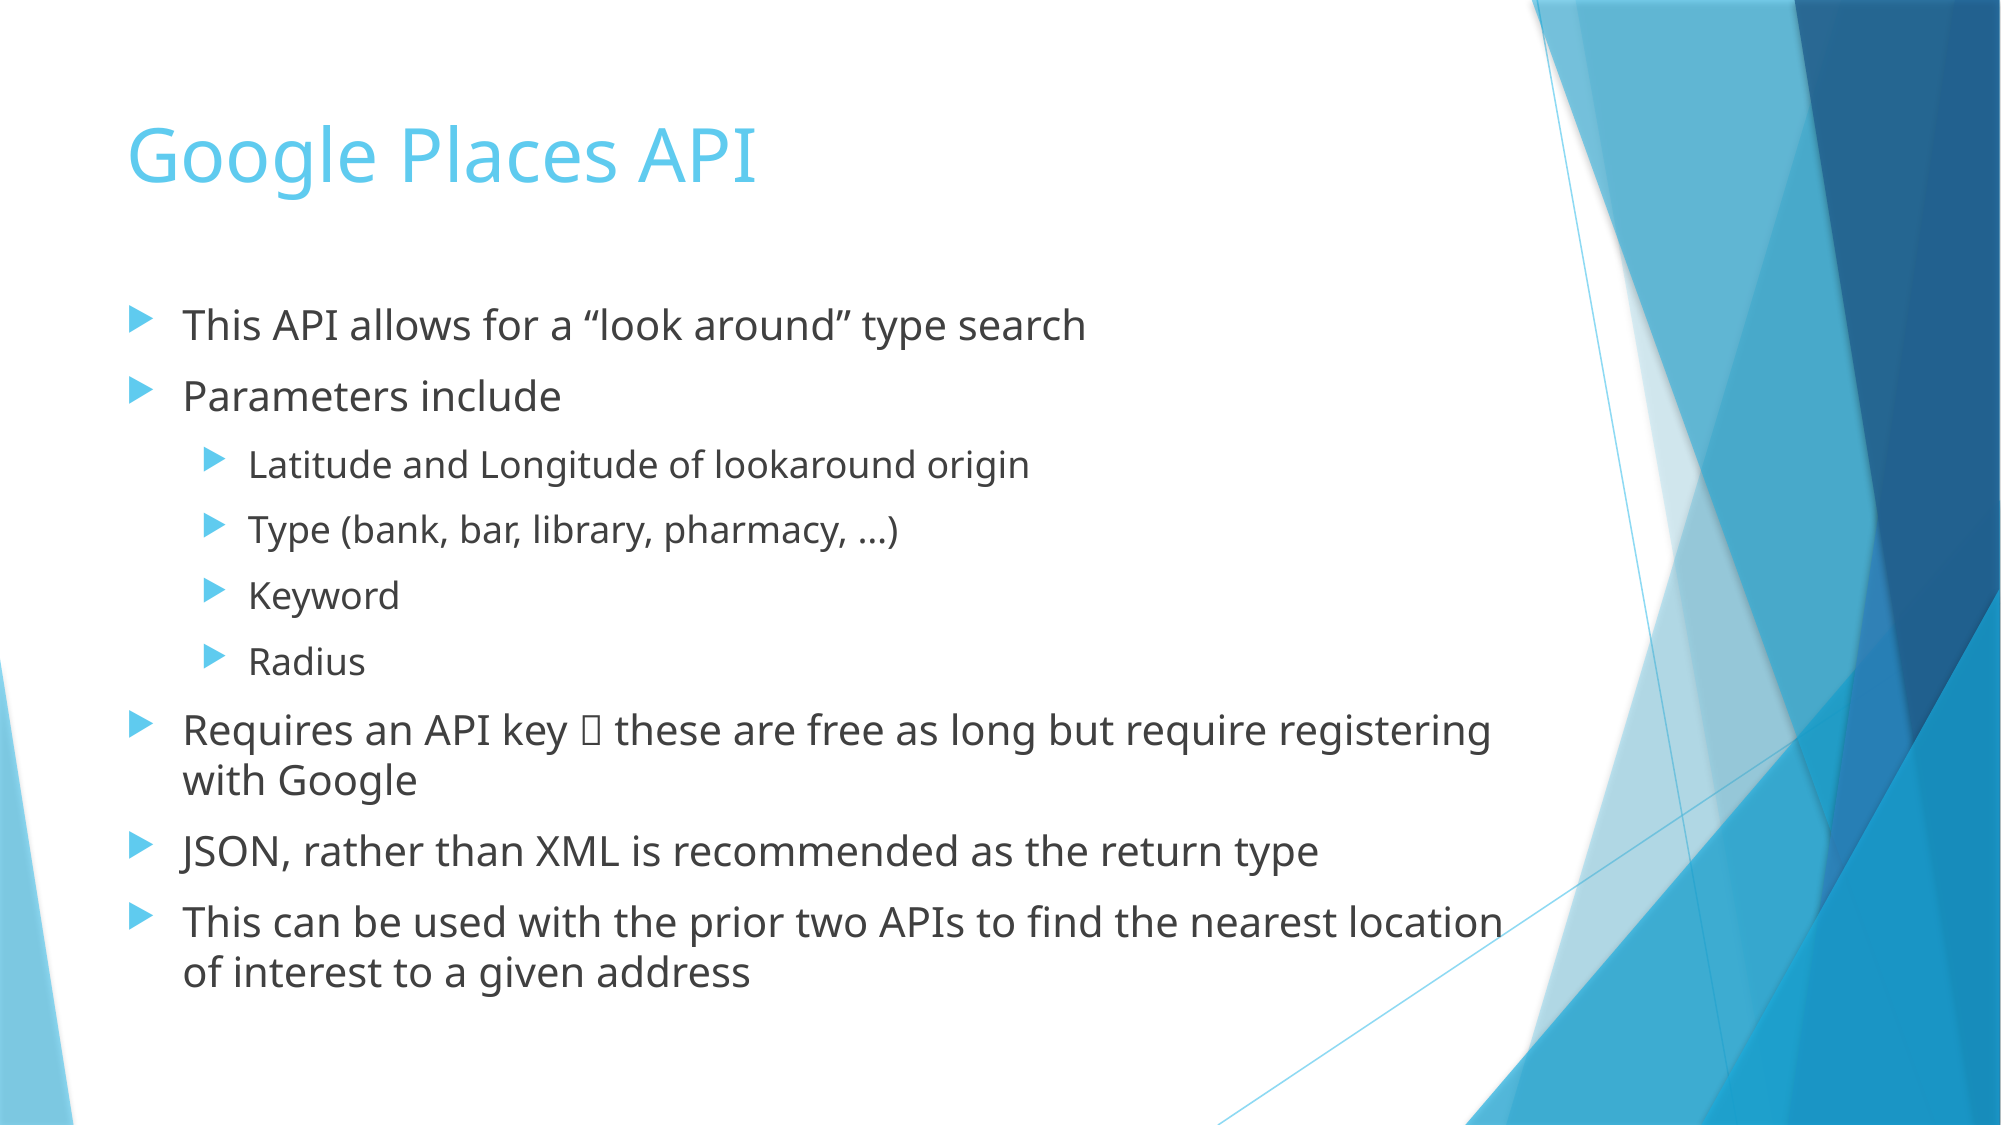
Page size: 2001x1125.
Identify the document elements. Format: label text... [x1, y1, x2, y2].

title Google Places API [111, 99, 1522, 291]
list This API allows for a “look around” type search Parameters include Latitude and Longitude of lookaround origin Type (bank, bar, library, pharmacy, …) Keyword Radius Requires an API key  these are free as long but require registering with Google JSON, rather than XML is recommended as the return type This can be used with the prior two APIs to find the nearest location of interest to a given address [111, 291, 1522, 928]
